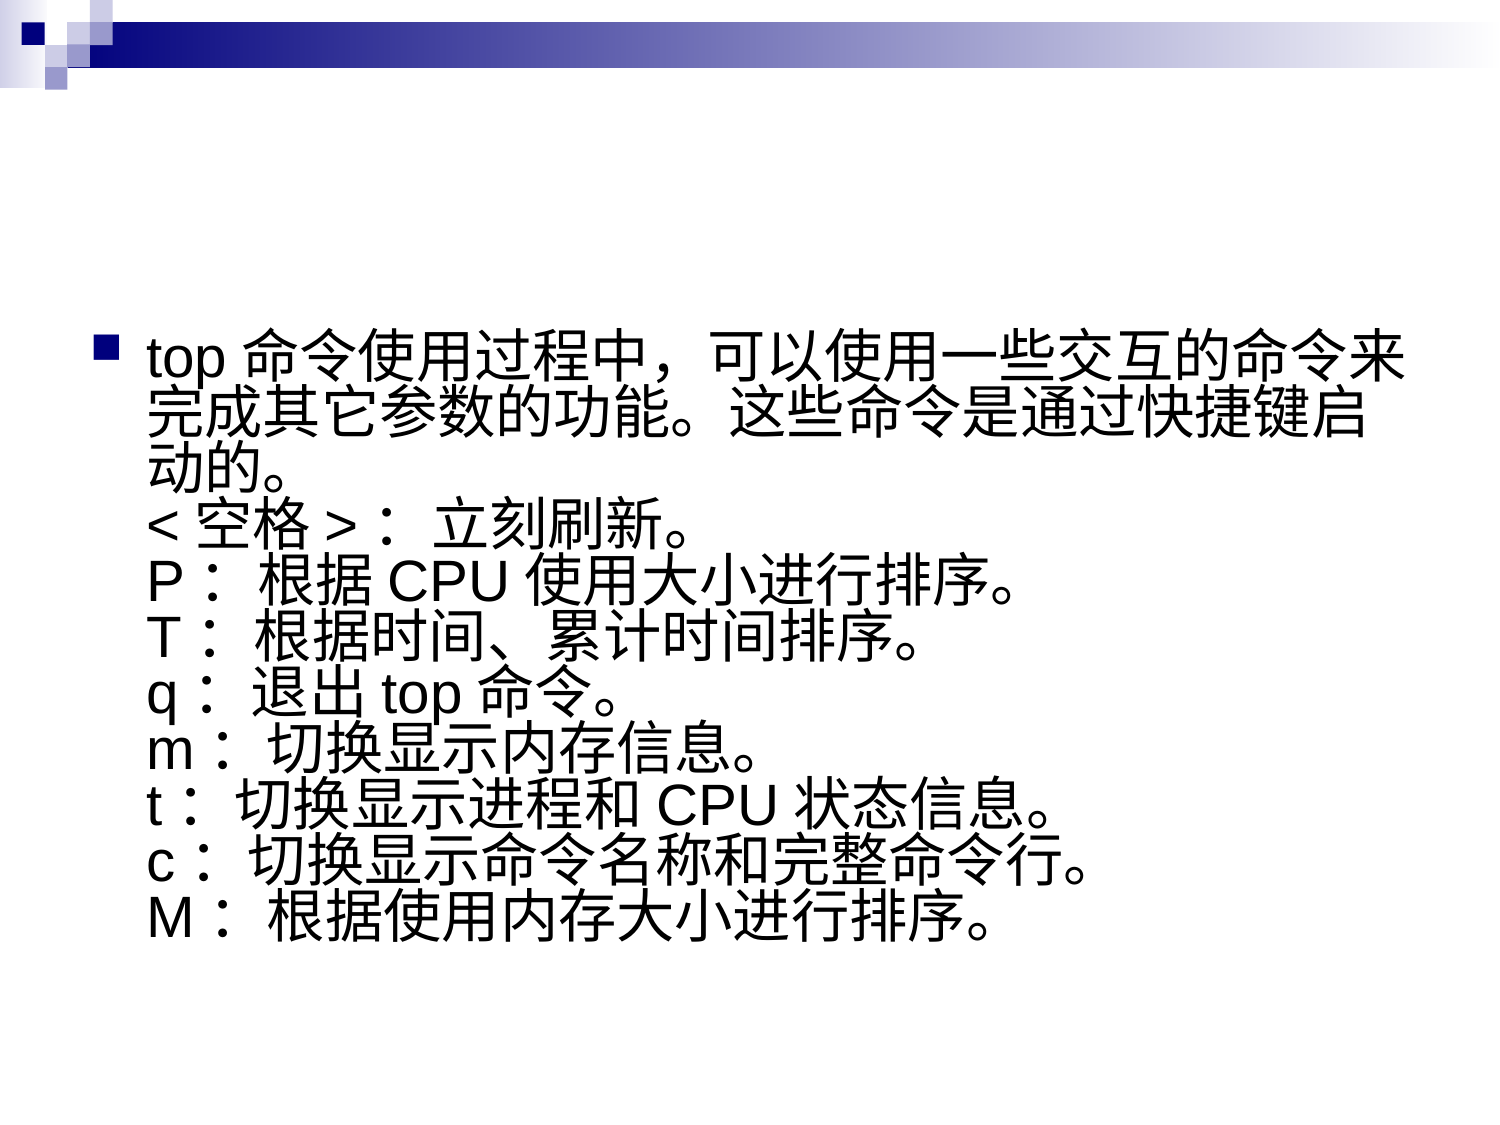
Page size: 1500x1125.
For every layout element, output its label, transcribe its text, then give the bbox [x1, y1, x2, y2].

list top命令使用过程中，可以使用一些交互的命令来完成其它参数的功能。这些命令是通过快捷键启动的。 <空格>：立刻刷新。 P：根据CPU使用大小进行排序。 T：根据时间、累计时间排序。 q：退出top命令。 m：切换显示内存信息。 t：切换显示进程和CPU状态信息。 c：切换显示命令名称和完整命令行。 M：根据使用内存大小进行排序。 [75, 324, 1425, 963]
